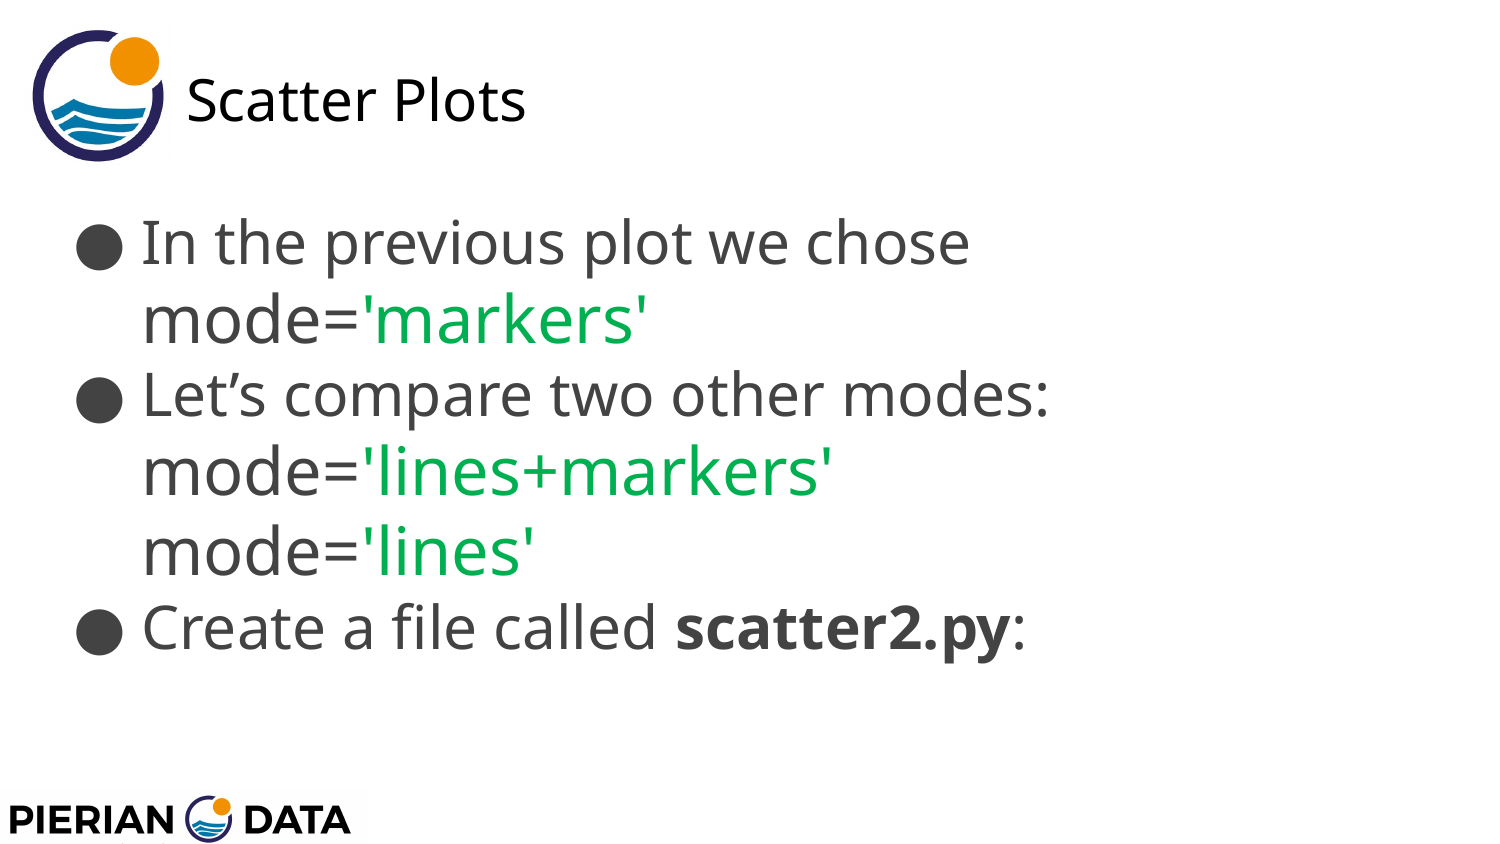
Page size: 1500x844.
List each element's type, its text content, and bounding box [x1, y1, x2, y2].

title Scatter Plots [176, 48, 1449, 143]
picture [0, 787, 368, 844]
list In the previous plot we chose mode='markers' Let’s compare two other modes: mode='lines+markers' mode='lines' Create a file called scatter2.py: [51, 189, 1476, 750]
picture [24, 24, 172, 167]
